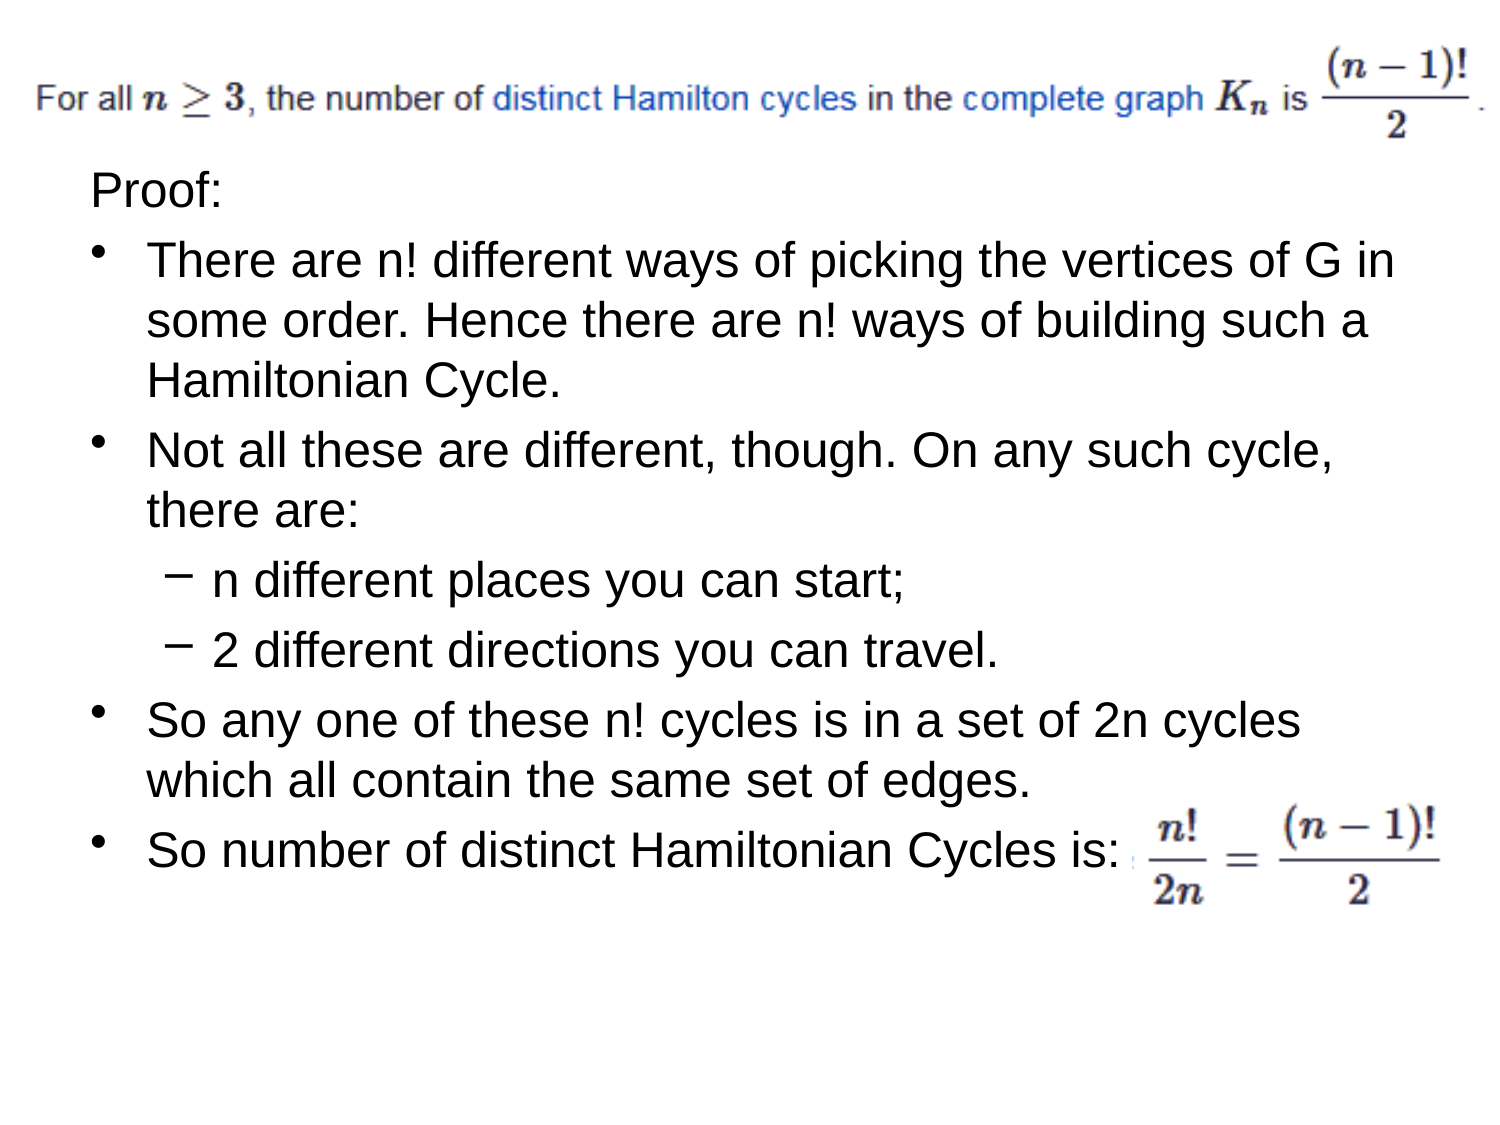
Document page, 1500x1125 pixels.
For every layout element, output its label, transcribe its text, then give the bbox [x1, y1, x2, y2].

picture [1132, 799, 1448, 915]
list Proof: There are n! different ways of picking the vertices of G in some order. Hence there are n! ways of building such a Hamiltonian Cycle. Not all these are different, though. On any such cycle, there are: n different places you can start; 2 different directions you can travel. So any one of these n! cycles is in a set of 2n cycles which all contain the same set of edges. So number of distinct Hamiltonian Cycles is: [74, 159, 1426, 1076]
picture [26, 37, 1488, 151]
